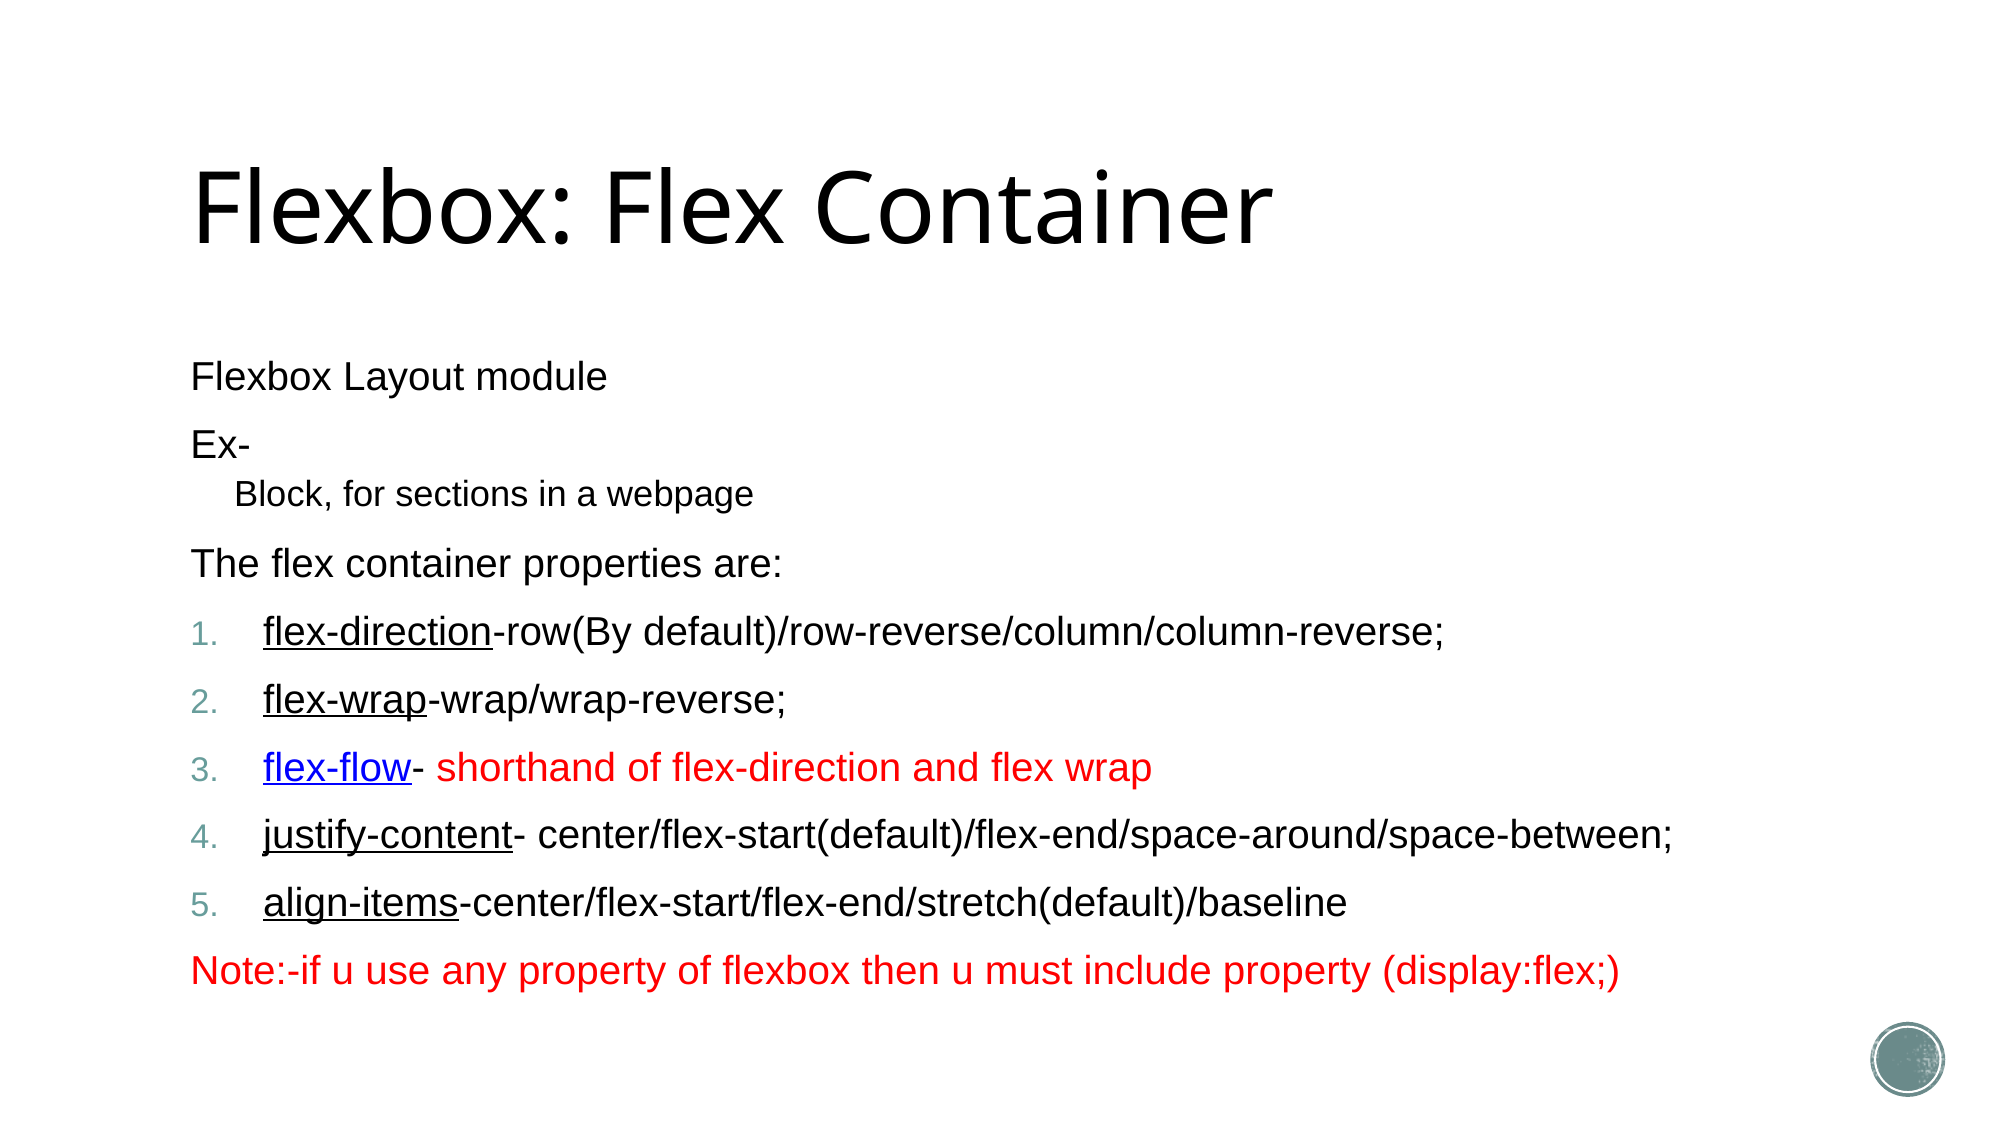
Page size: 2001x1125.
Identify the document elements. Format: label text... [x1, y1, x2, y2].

list Flexbox Layout module Ex- Block, for sections in a webpage The flex container properties are: flex-direction-row(By default)/row-reverse/column/column-reverse; flex-wrap-wrap/wrap-reverse; flex-flow- shorthand of flex-direction and flex wrap justify-content- center/flex-start(default)/flex-end/space-around/space-between; align-items-center/flex-start/flex-end/stretch(default)/baseline Note:-if u use any property of flexbox then u must include property (display:flex;) [175, 348, 1903, 1007]
title Flexbox: Flex Container [175, 79, 1826, 344]
